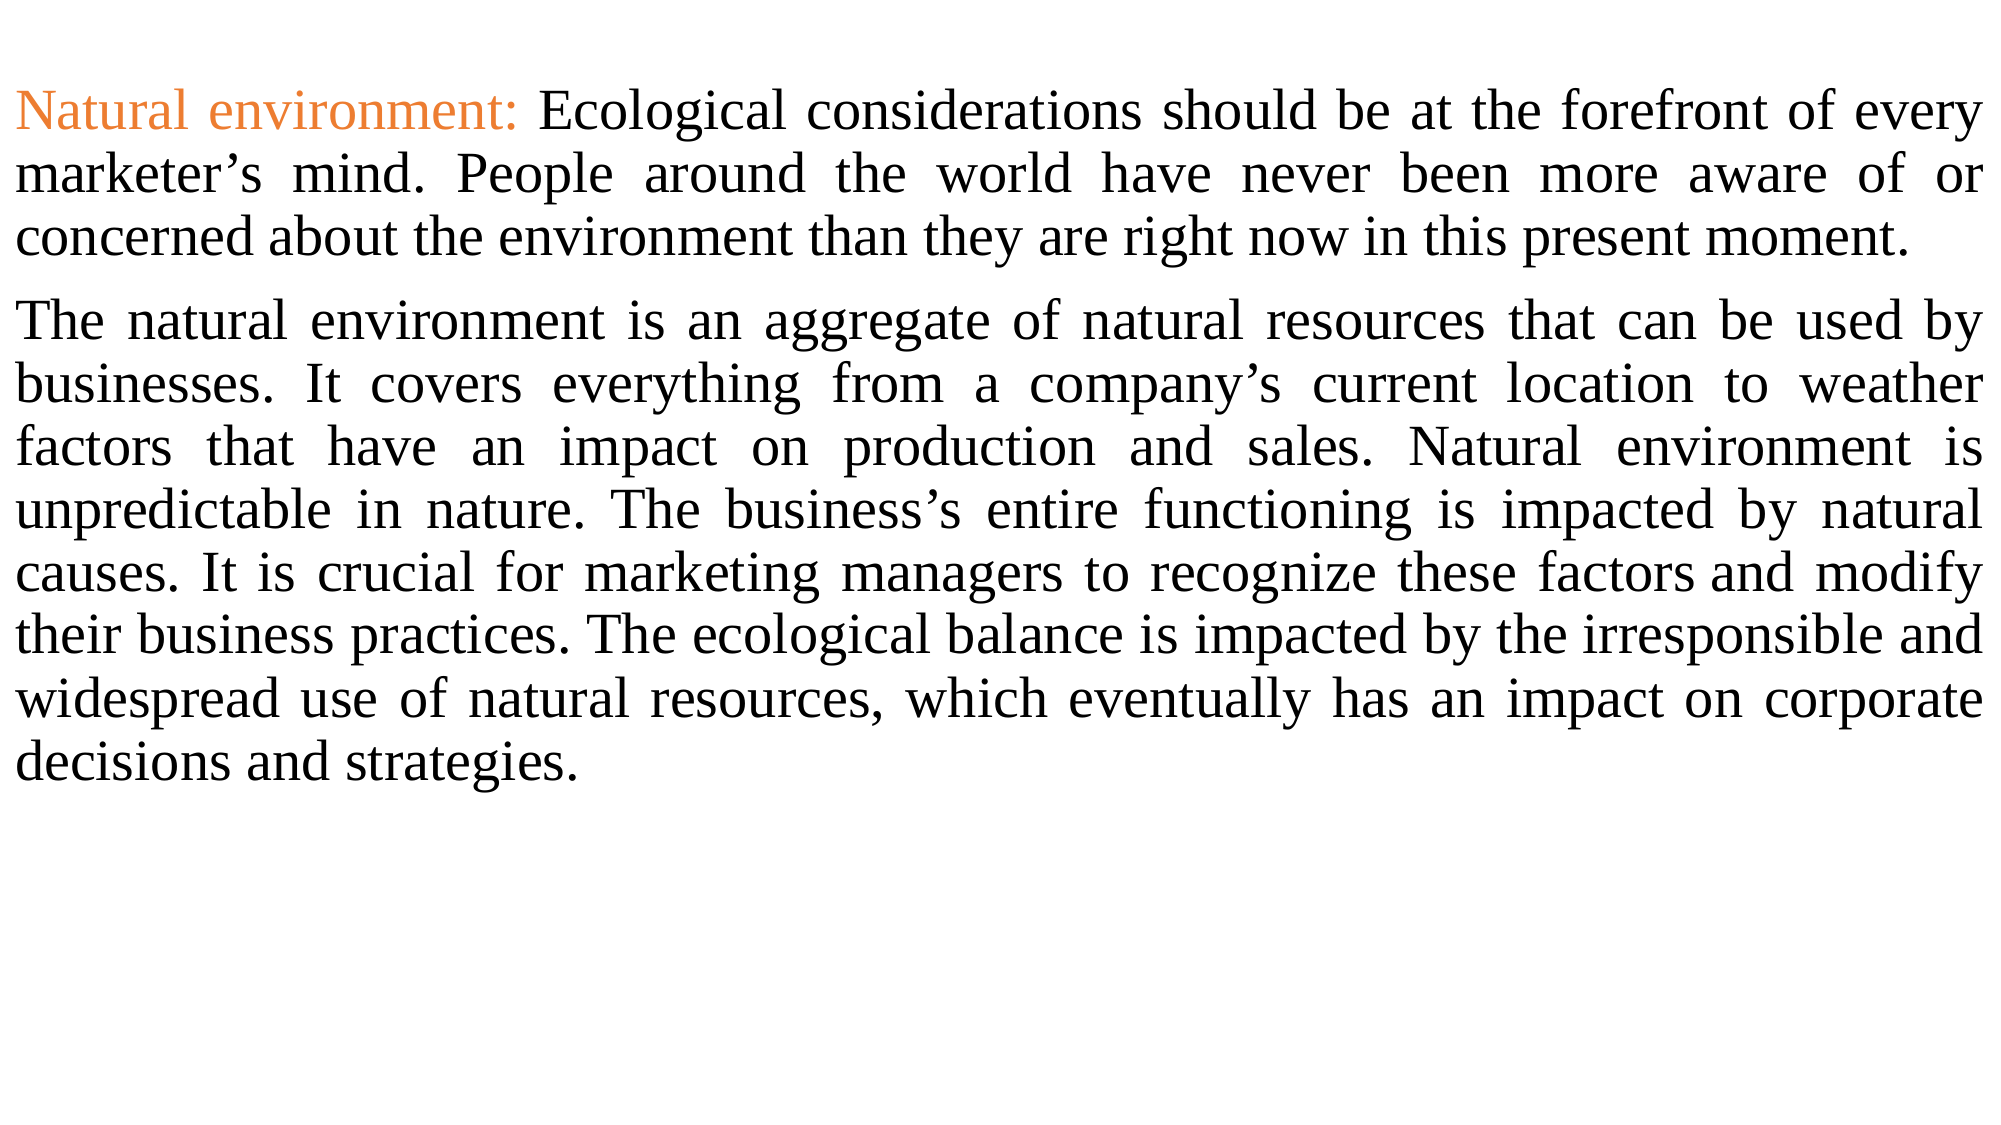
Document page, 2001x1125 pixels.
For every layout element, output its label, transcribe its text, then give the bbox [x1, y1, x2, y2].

list Natural environment: Ecological considerations should be at the forefront of every marketer’s mind. People around the world have never been more aware of or concerned about the environment than they are right now in this present moment. The natural environment is an aggregate of natural resources that can be used by businesses. It covers everything from a company’s current location to weather factors that have an impact on production and sales. Natural environment is unpredictable in nature. The business’s entire functioning is impacted by natural causes. It is crucial for marketing managers to recognize these factors and modify their business practices. The ecological balance is impacted by the irresponsible and widespread use of natural resources, which eventually has an impact on corporate decisions and strategies. [0, 71, 2000, 1107]
